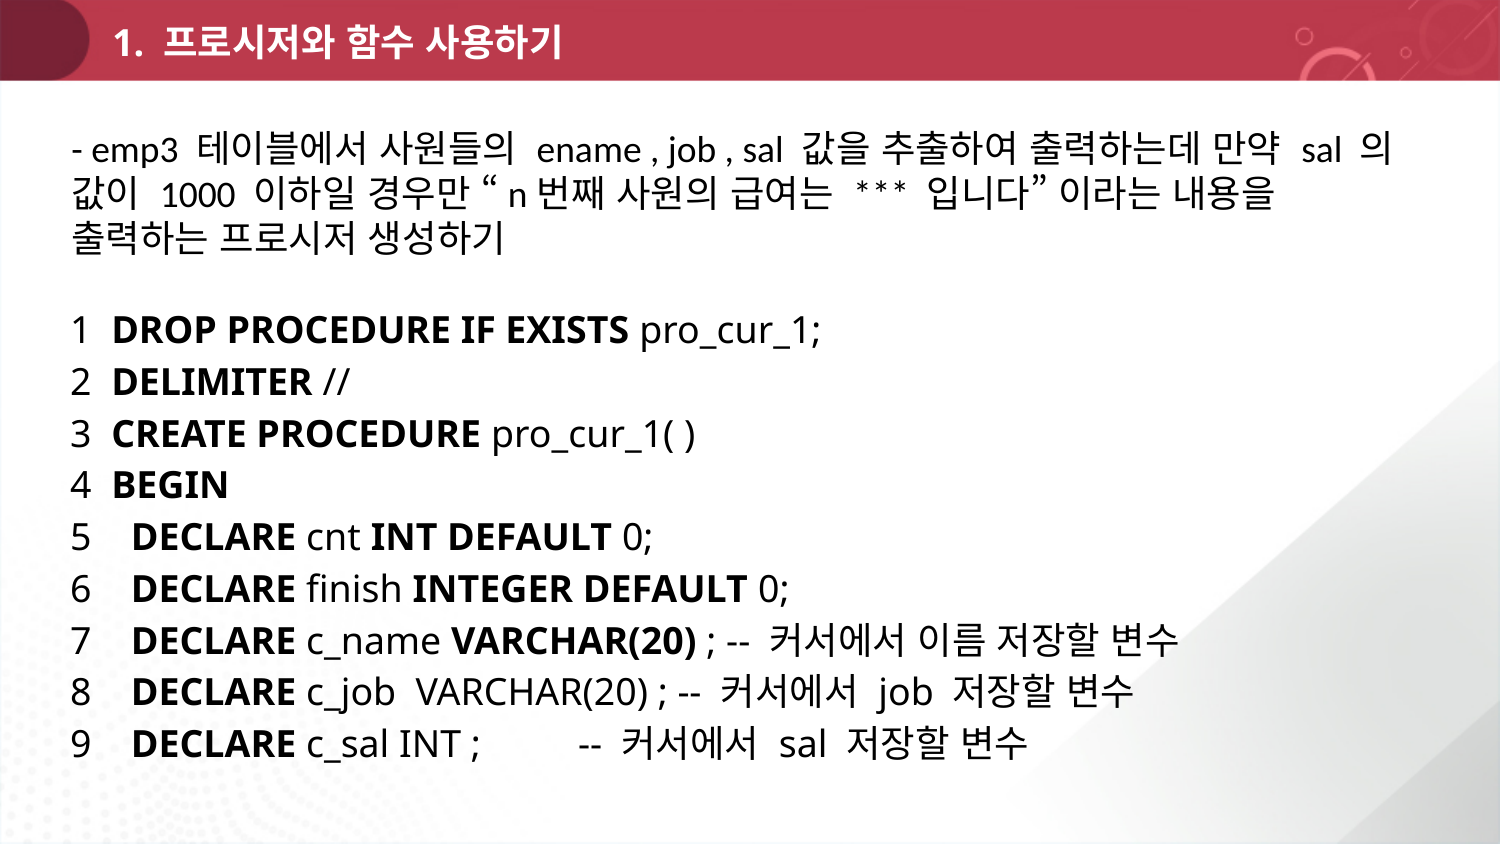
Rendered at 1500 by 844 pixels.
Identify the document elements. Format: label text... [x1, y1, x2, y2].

picture [0, 0, 1500, 844]
text_box 1 DROP PROCEDURE IF EXISTS pro_cur_1; 2 DELIMITER // 3 CREATE PROCEDURE pro_cur_1( ) 4 BEGIN 5 DECLARE cnt INT DEFAULT 0; 6 DECLARE finish INTEGER DEFAULT 0; 7 DECLARE c_name VARCHAR(20) ; -- 커서에서 이름 저장할 변수 8 DECLARE c_job VARCHAR(20) ; -- 커서에서 job 저장할 변수 9 DECLARE c_sal INT ; -- 커서에서 sal 저장할 변수 [34, 292, 1500, 773]
text_box - emp3 테이블에서 사원들의 ename , job , sal 값을 추출하여 출력하는데 만약 sal 의 값이 1000 이하일 경우만 “n번째 사원의 급여는 *** 입니다” 이라는 내용을 출력하는 프로시저 생성하기 [56, 117, 1417, 268]
text_box 1. 프로시저와 함수 사용하기 [97, 12, 1031, 72]
